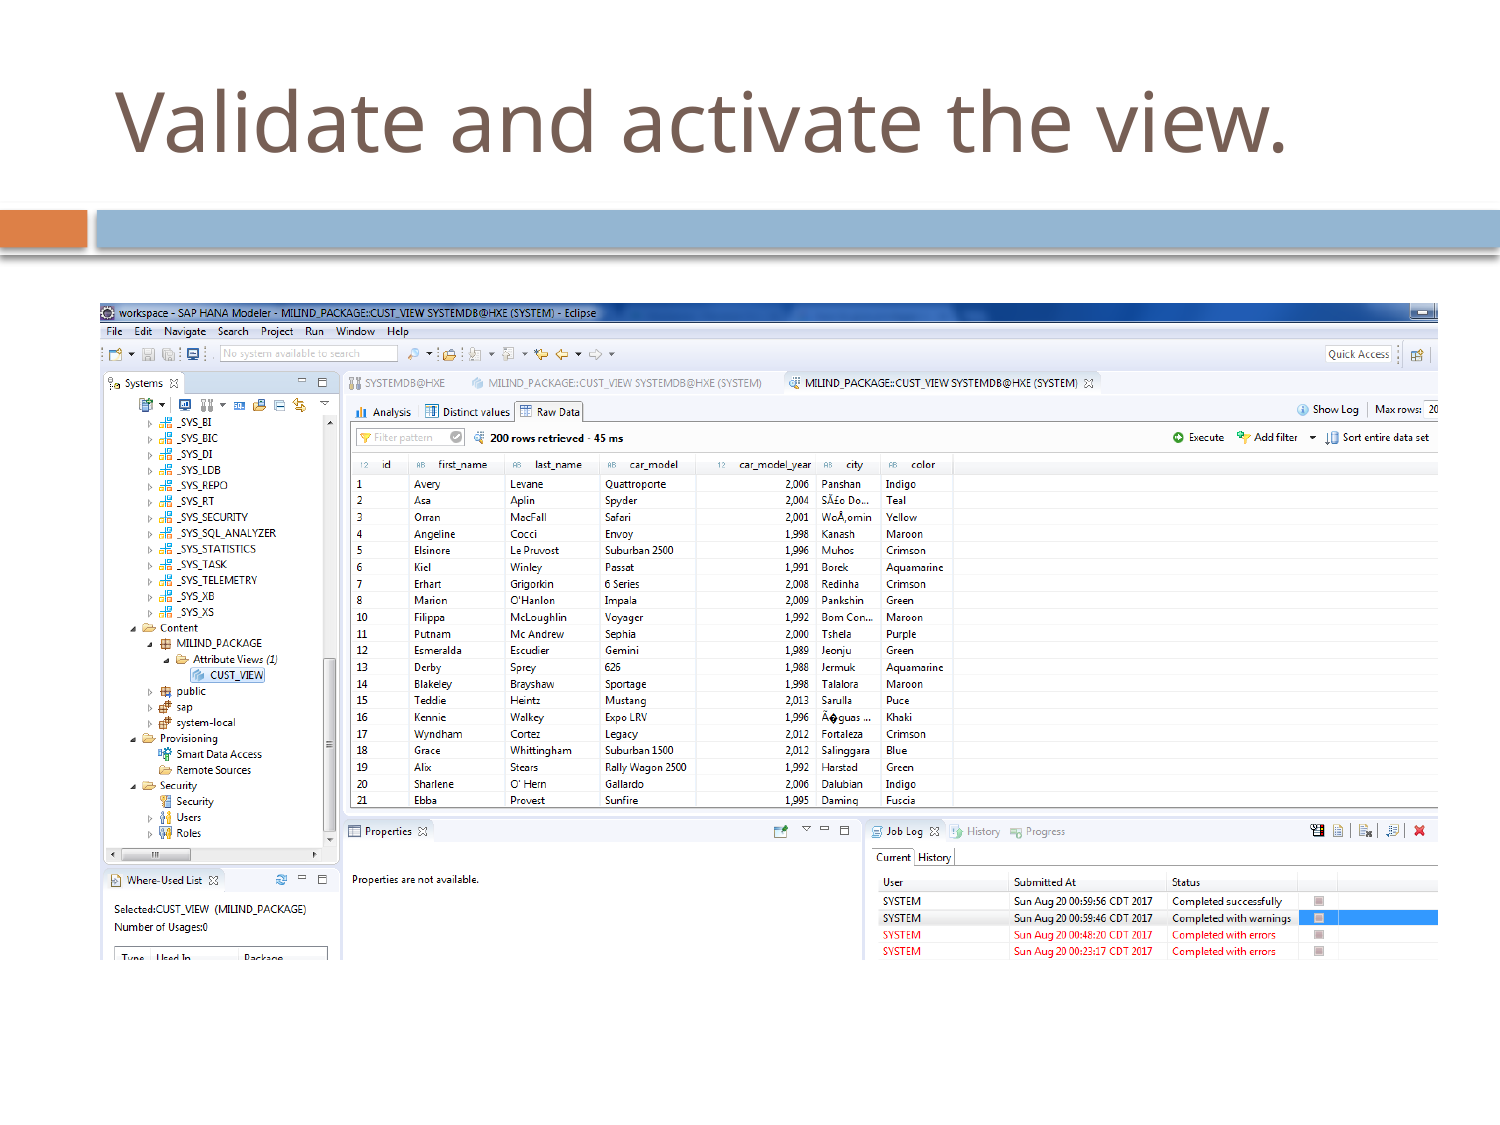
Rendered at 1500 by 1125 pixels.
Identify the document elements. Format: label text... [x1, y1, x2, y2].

title Validate and activate the view. [100, 37, 1438, 200]
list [100, 302, 1439, 960]
